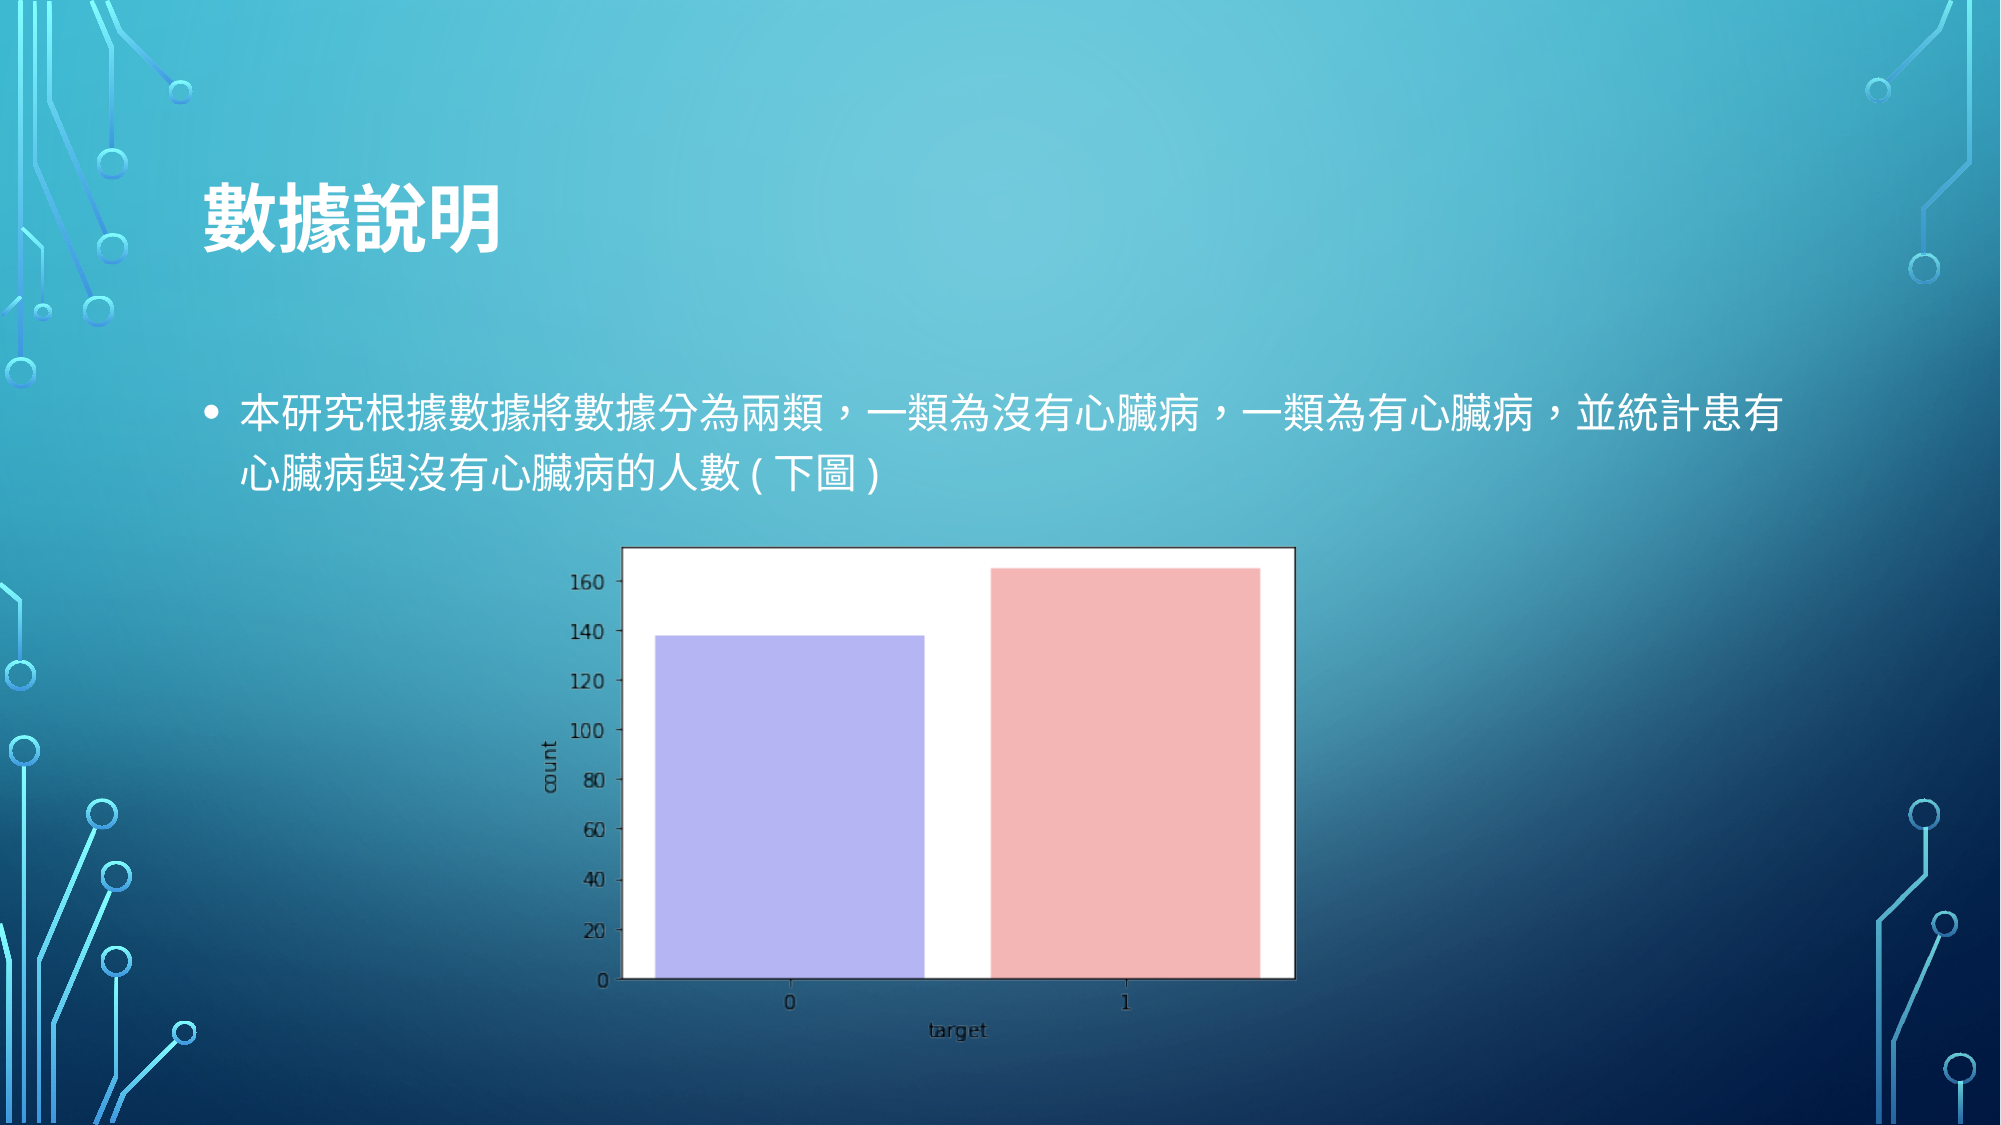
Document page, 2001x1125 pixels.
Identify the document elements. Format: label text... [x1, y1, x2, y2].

title 數據說明 [187, 101, 1813, 344]
picture [540, 535, 1309, 1045]
list 本研究根據數據將數據分為兩類，一類為沒有心臟病，一類為有心臟病，並統計患有心臟病與沒有心臟病的人數(下圖) [187, 369, 1813, 950]
